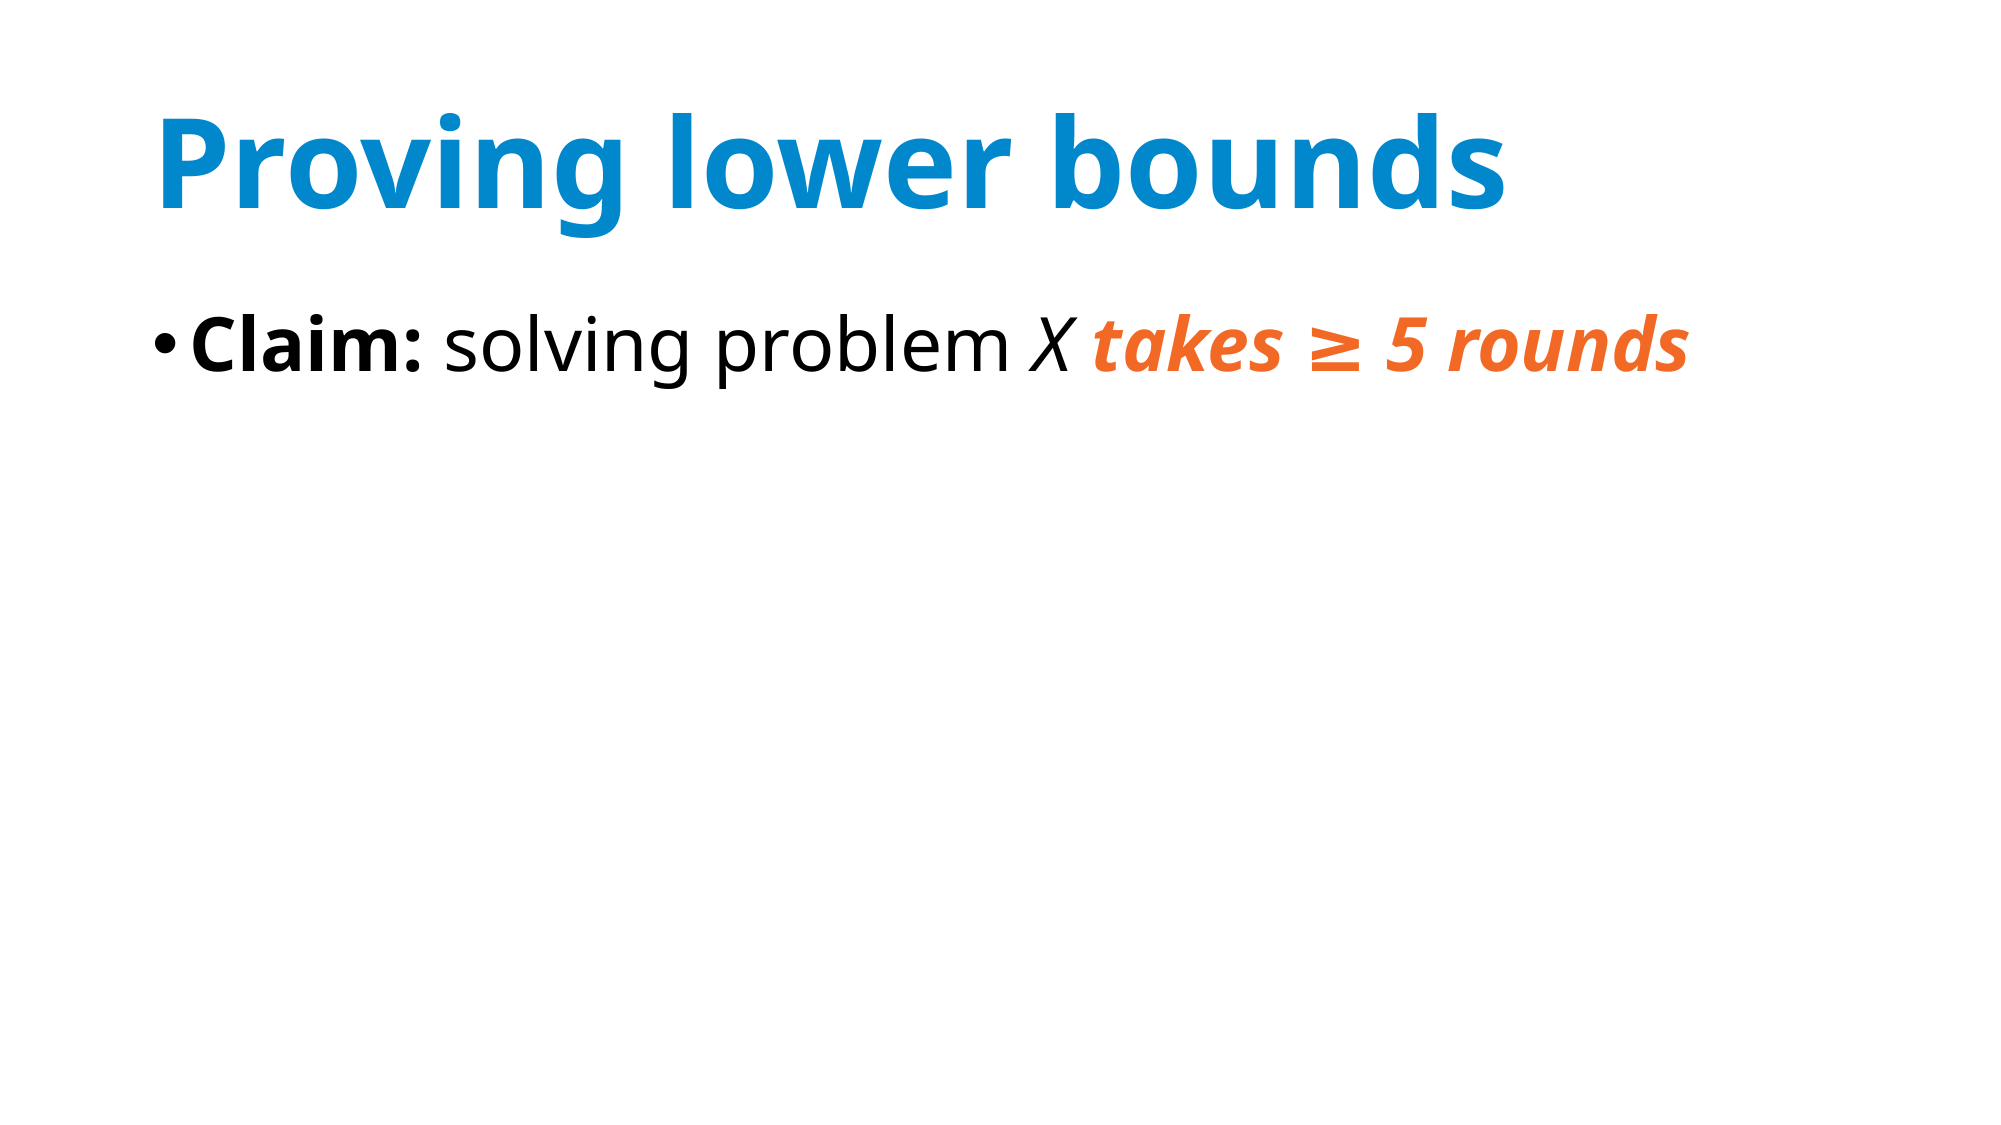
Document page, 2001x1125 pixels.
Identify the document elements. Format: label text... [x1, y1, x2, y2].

title Proving lower bounds [137, 59, 1863, 278]
list Claim: solving problem X takes ≥ 5 rounds Equivalent: any 4-round algorithm A fails to solve problem X How to show something like this? huge number of possible 4-round algorithms [137, 299, 1863, 1014]
